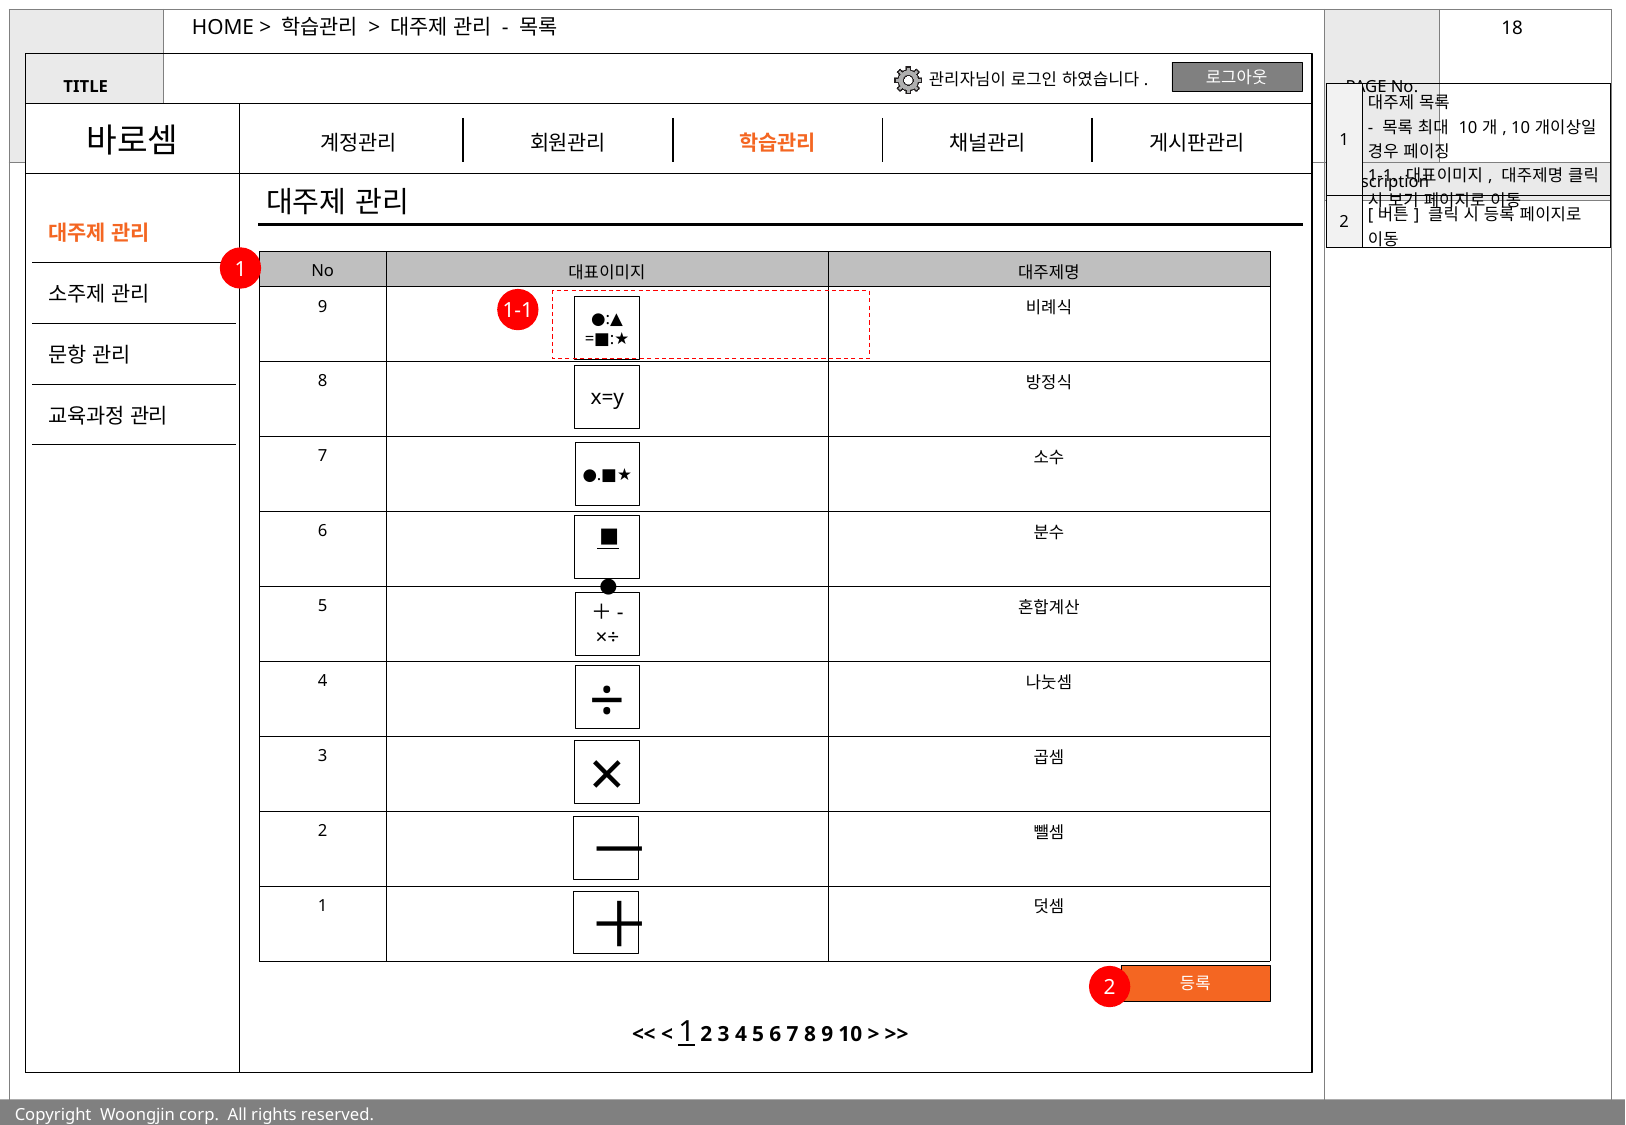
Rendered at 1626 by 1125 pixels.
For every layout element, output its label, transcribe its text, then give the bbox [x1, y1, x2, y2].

table_cell 5 [260, 587, 386, 661]
table_cell [387, 437, 828, 511]
table_cell [387, 737, 828, 811]
table_header 대표이미지 [387, 252, 828, 286]
picture [894, 66, 923, 95]
text_box 로그아웃 [1170, 60, 1304, 94]
table_cell [387, 887, 828, 961]
table_cell 2 [260, 812, 386, 886]
table_cell 4 [260, 662, 386, 736]
table_header No [260, 252, 386, 286]
table_cell 분수 [829, 512, 1270, 586]
table_cell 1 [260, 887, 386, 961]
table_header 채널관리 [883, 120, 1091, 156]
table_cell [387, 662, 828, 736]
text_box ÷ [573, 663, 642, 731]
text_box － [571, 814, 640, 881]
text_box 등록 [1119, 963, 1272, 1003]
table_cell 소수 [829, 437, 1270, 511]
table_header 대주제명 [829, 252, 1270, 286]
text_box [240, 103, 1313, 174]
text_box 2 [1088, 965, 1131, 1008]
table_header 대주제 목록 - 목록 최대 10개, 10개이상일 경우 페이징 1-1. 대표이미지, 대주제명 클릭 시 보기 페이지로 이동 [1363, 84, 1610, 195]
text_box ＋- ×÷ [573, 590, 642, 657]
text_box ＋ [571, 889, 640, 955]
table_header 게시판관리 [1093, 120, 1301, 156]
text_box 1-1 [497, 288, 539, 331]
table_cell [387, 287, 828, 361]
text_box HOME > 학습관리 > 대주제 관리 - 목록 [180, 13, 558, 39]
table_header 회원관리 [464, 120, 672, 156]
table_cell 뺄셈 [829, 812, 1270, 886]
text_box 바로셈 [25, 103, 240, 174]
table_cell [387, 812, 828, 886]
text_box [574, 513, 654, 580]
table_cell [651, 512, 828, 586]
table_cell 곱셈 [829, 737, 1270, 811]
table_cell 나눗셈 [829, 662, 1270, 736]
table_cell 6 [260, 512, 386, 586]
table_cell [387, 587, 828, 661]
table_cell 방정식 [829, 362, 1270, 436]
text_box x=y [573, 363, 642, 430]
text_box [552, 290, 870, 359]
table_cell 소주제 관리 [34, 263, 234, 323]
table_cell 혼합계산 [829, 587, 1270, 661]
text_box [25, 174, 240, 1073]
text_box ●.■★ [573, 440, 642, 507]
table_cell 2 [1327, 196, 1362, 247]
text_box << < 1 2 3 4 5 6 7 8 9 10 > >> [259, 1004, 1281, 1055]
table_cell 9 [260, 287, 386, 361]
table_cell 비례식 [829, 287, 1270, 361]
table_cell 문항 관리 [34, 324, 234, 384]
table_header 계정관리 [254, 120, 462, 156]
table_cell 7 [260, 437, 386, 511]
table_cell 3 [260, 737, 386, 811]
text_box 대주제 관리 [251, 175, 425, 226]
table_header 1 [1327, 84, 1362, 195]
text_box 관리자님이 로그인 하였습니다. [928, 68, 1170, 89]
table_cell 교육과정 관리 [34, 385, 234, 444]
table_cell [387, 362, 828, 436]
table_cell [387, 512, 575, 586]
table_header 대주제 관리 [34, 202, 234, 262]
text_box 1 [219, 247, 262, 289]
table_header 학습관리 [674, 120, 882, 156]
table_cell [버튼] 클릭 시 등록 페이지로 이동 [1363, 196, 1610, 247]
table_cell 8 [260, 362, 386, 436]
text_box × [573, 738, 641, 805]
table_cell 덧셈 [829, 887, 1270, 961]
